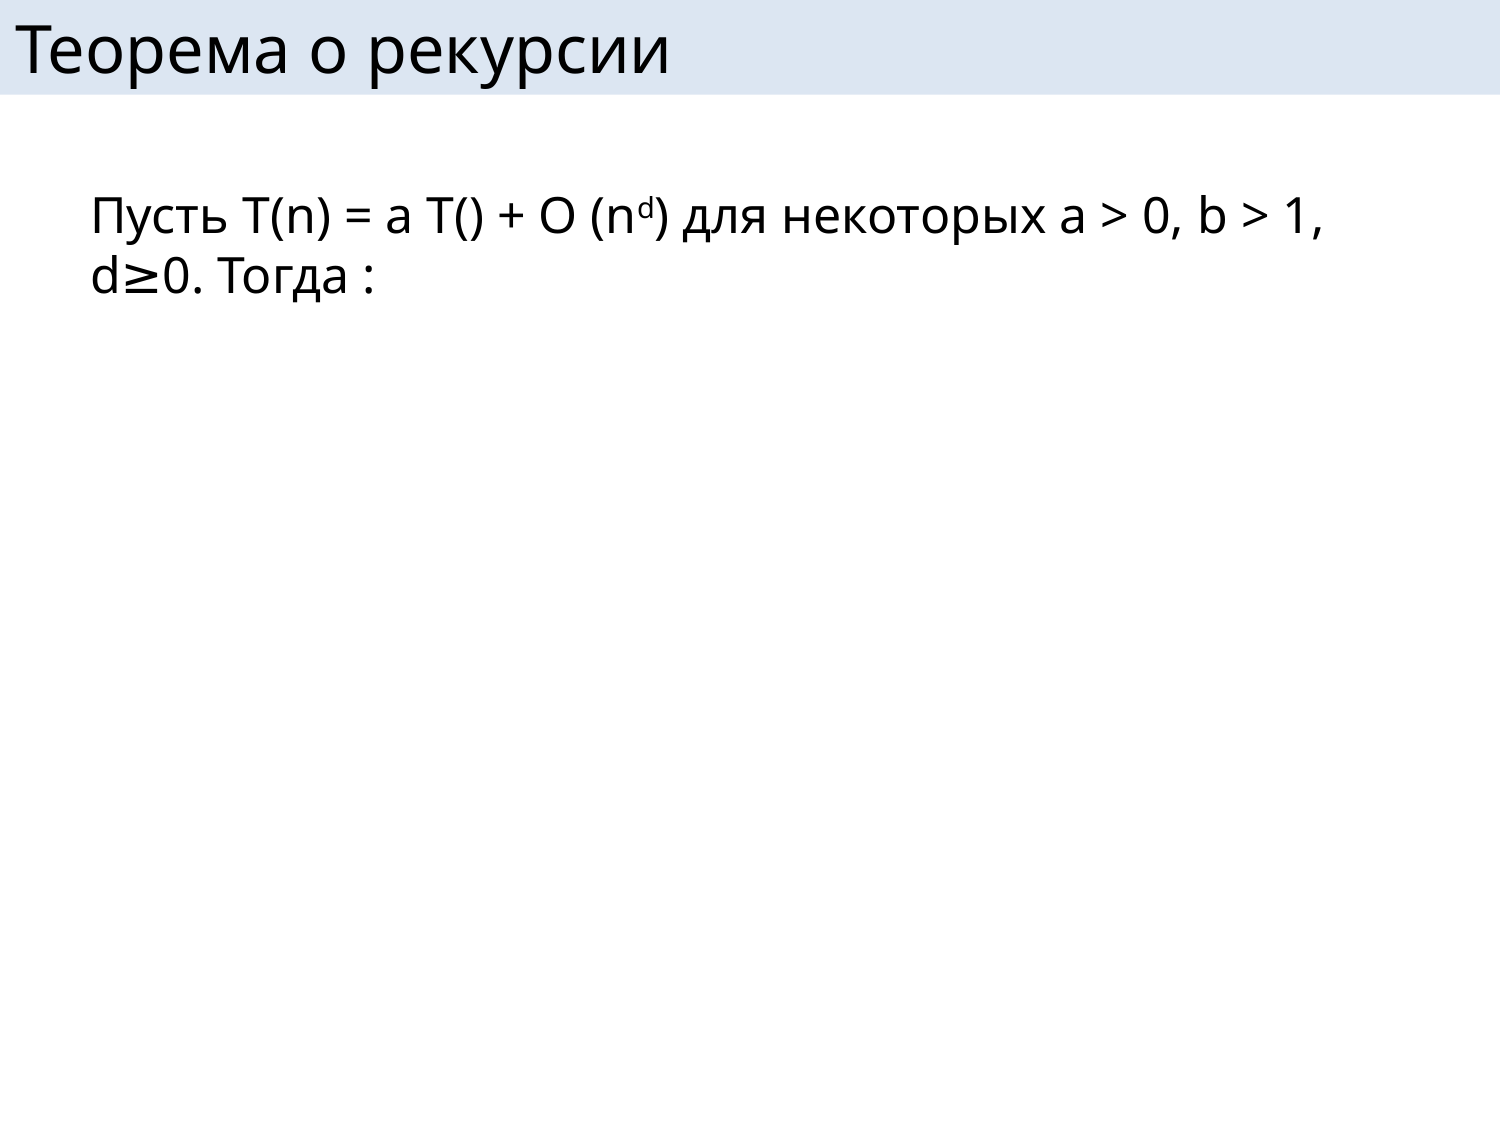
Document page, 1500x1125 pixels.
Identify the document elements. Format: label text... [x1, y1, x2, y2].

title Теорема о рекурсии [0, 0, 1500, 95]
